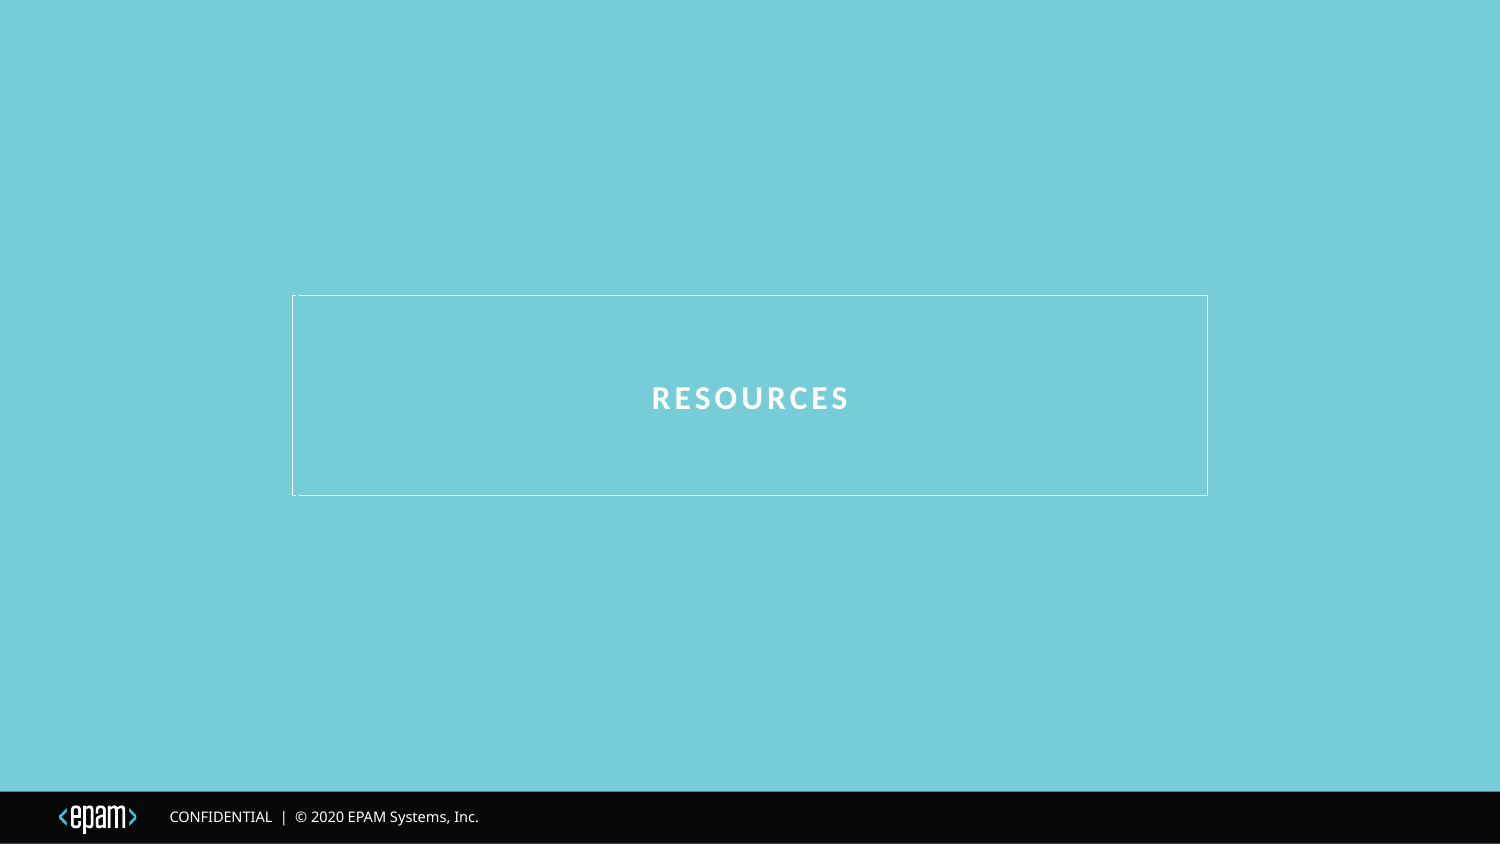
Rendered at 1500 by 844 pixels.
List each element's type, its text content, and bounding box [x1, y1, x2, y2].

title Resources [292, 295, 296, 496]
title Resources [299, 295, 1208, 496]
